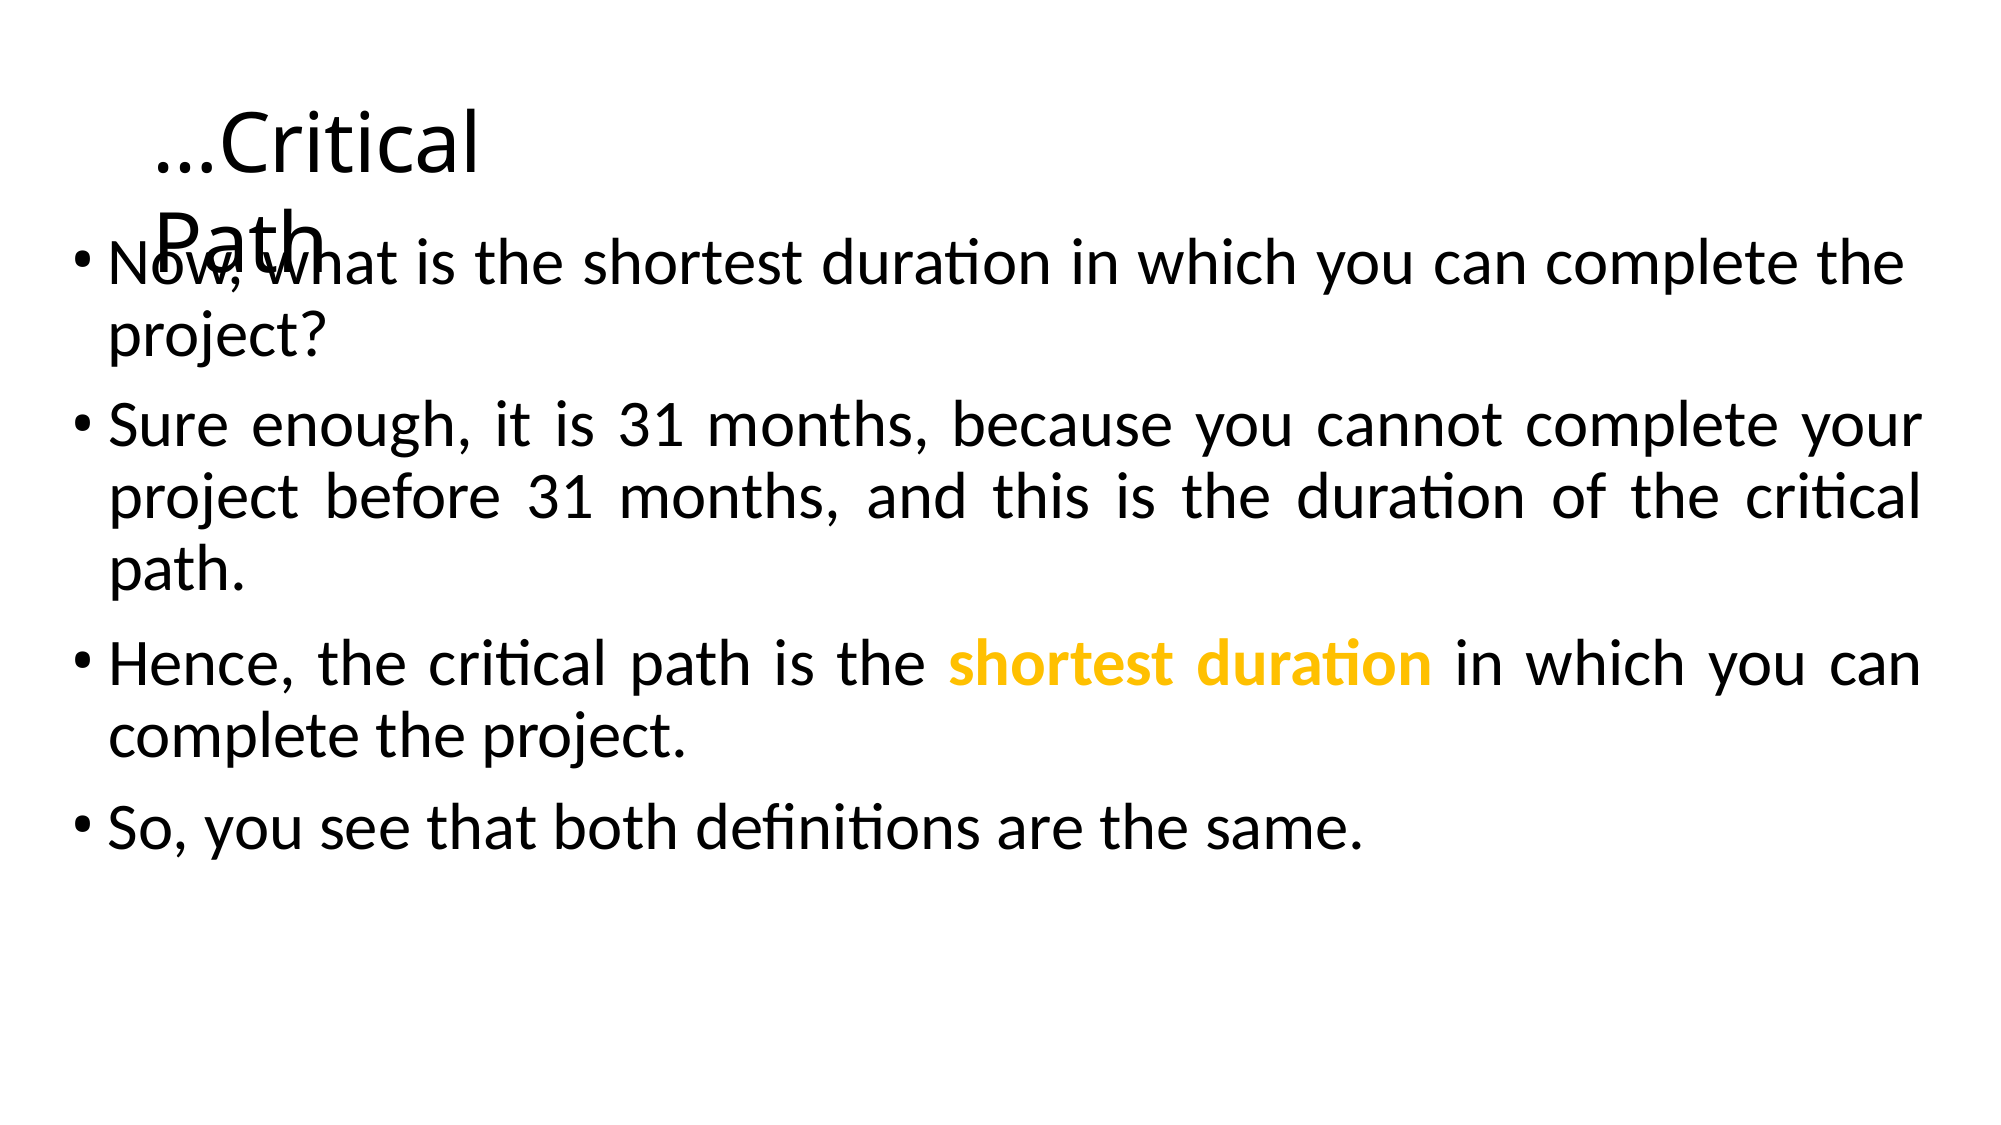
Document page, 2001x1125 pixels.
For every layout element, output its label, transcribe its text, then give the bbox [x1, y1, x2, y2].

text_box Now, what is the shortest duration in which you can complete the project? Sure enough, it is 31 months, because you cannot complete your project before 31 months, and this is the duration of the critical path. Hence, the critical path is the shortest duration in which you can complete the project. So, you see that both definitions are the same. [68, 214, 1924, 863]
title …Critical Path [150, 87, 603, 290]
